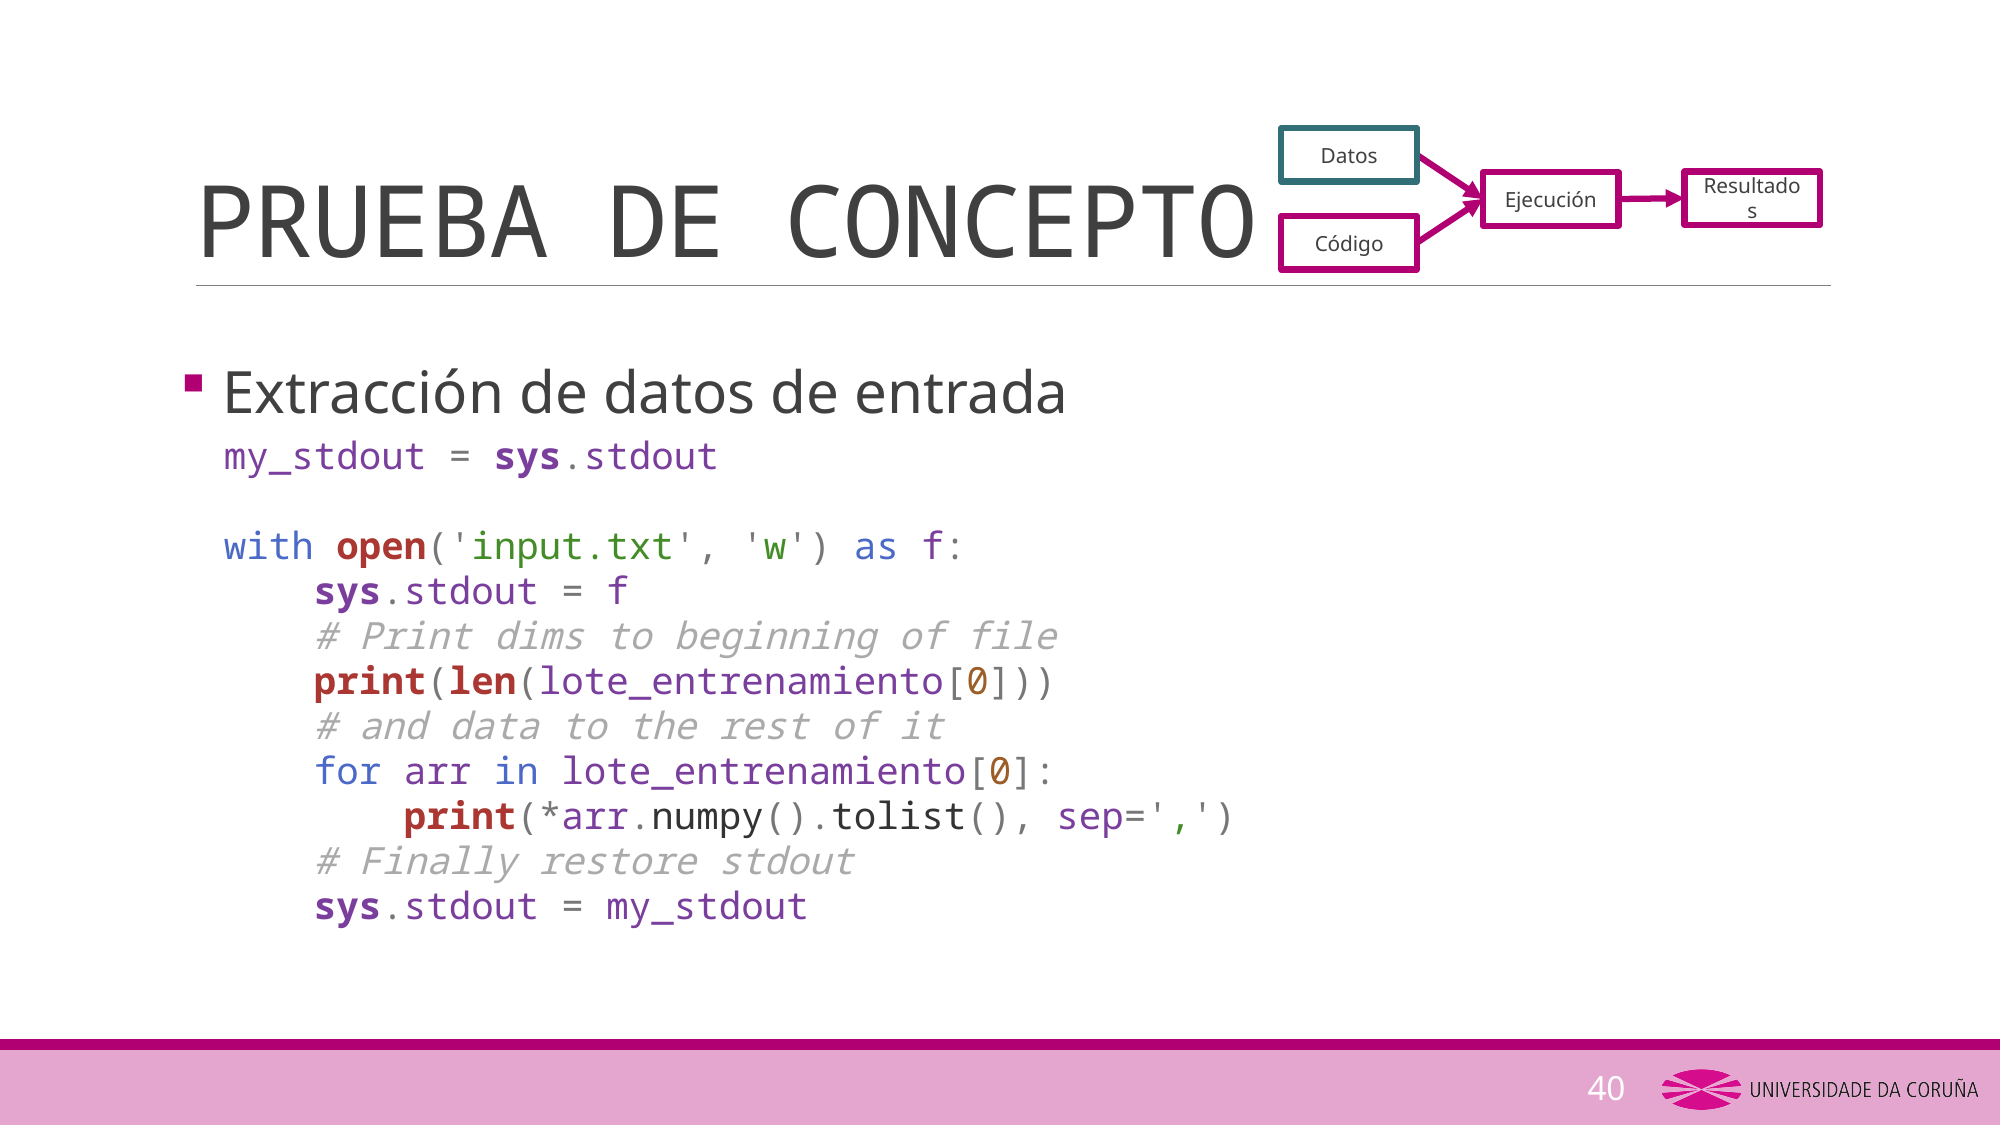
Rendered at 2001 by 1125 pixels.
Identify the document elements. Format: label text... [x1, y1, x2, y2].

picture [1660, 1068, 1980, 1111]
list Extracción de datos de entrada [180, 312, 1830, 494]
title PRUEBA DE CONCEPTO [180, 47, 1830, 285]
text_box my_stdout = sys.stdout with open('input.txt', 'w') as f: sys.stdout = f # Print dims to beginning of file print(len(lote_entrenamiento[0])) # and data to the rest of it for arr in lote_entrenamiento[0]: print(*arr.numpy().tolist(), sep=',') # Finally restore stdout sys.stdout = my_stdout [209, 424, 1860, 1025]
slide_number 40 [1425, 1059, 1641, 1120]
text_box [1280, 127, 1821, 271]
